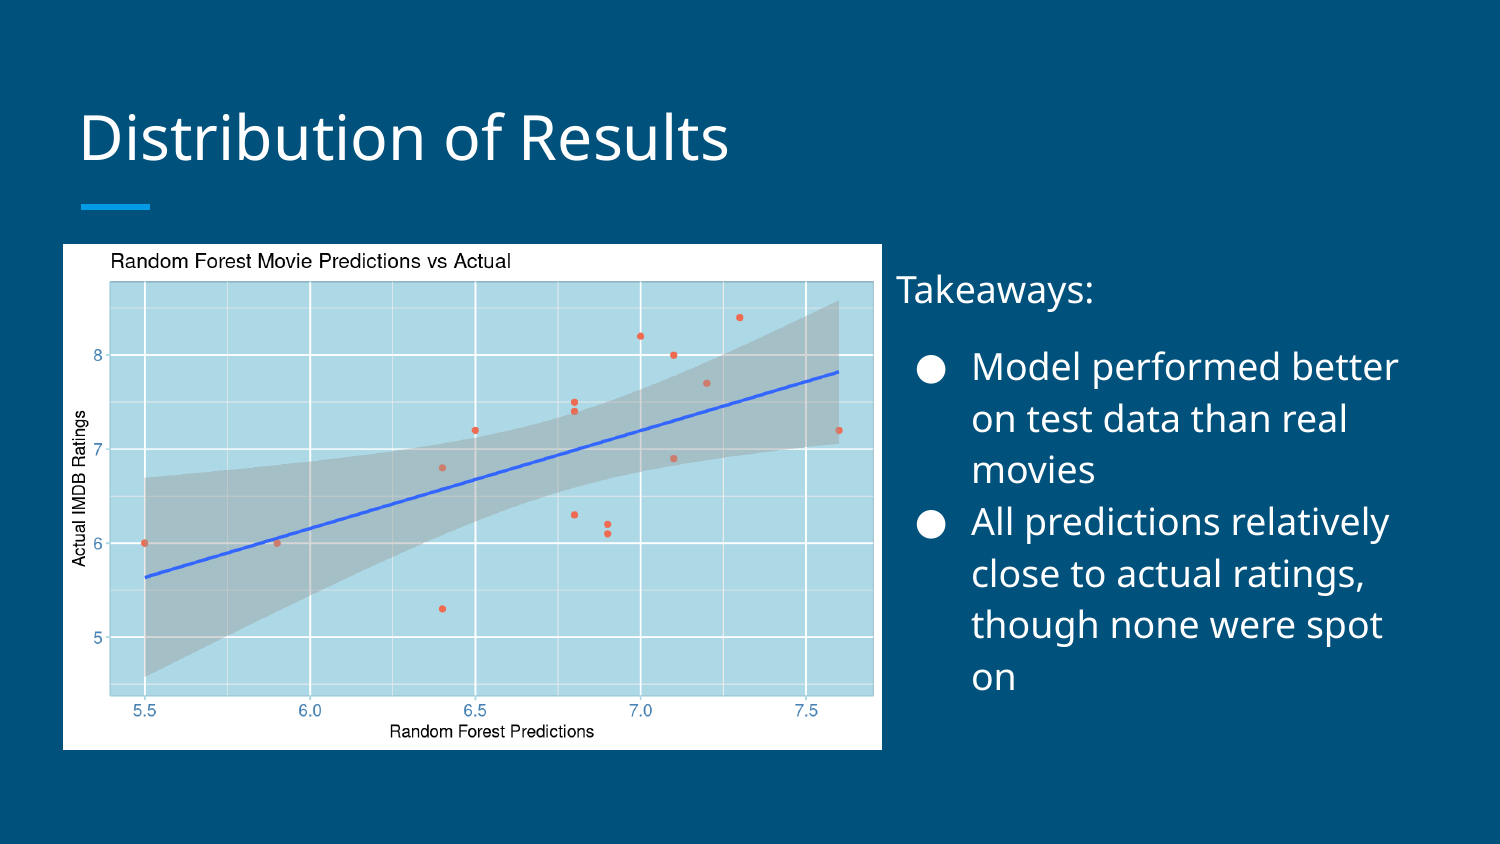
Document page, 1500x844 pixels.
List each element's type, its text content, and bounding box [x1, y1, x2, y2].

title Distribution of Results [63, 75, 1437, 188]
picture [64, 245, 881, 749]
list Takeaways: Model performed better on test data than real movies All predictions relatively close to actual ratings, though none were spot on [882, 244, 1437, 750]
